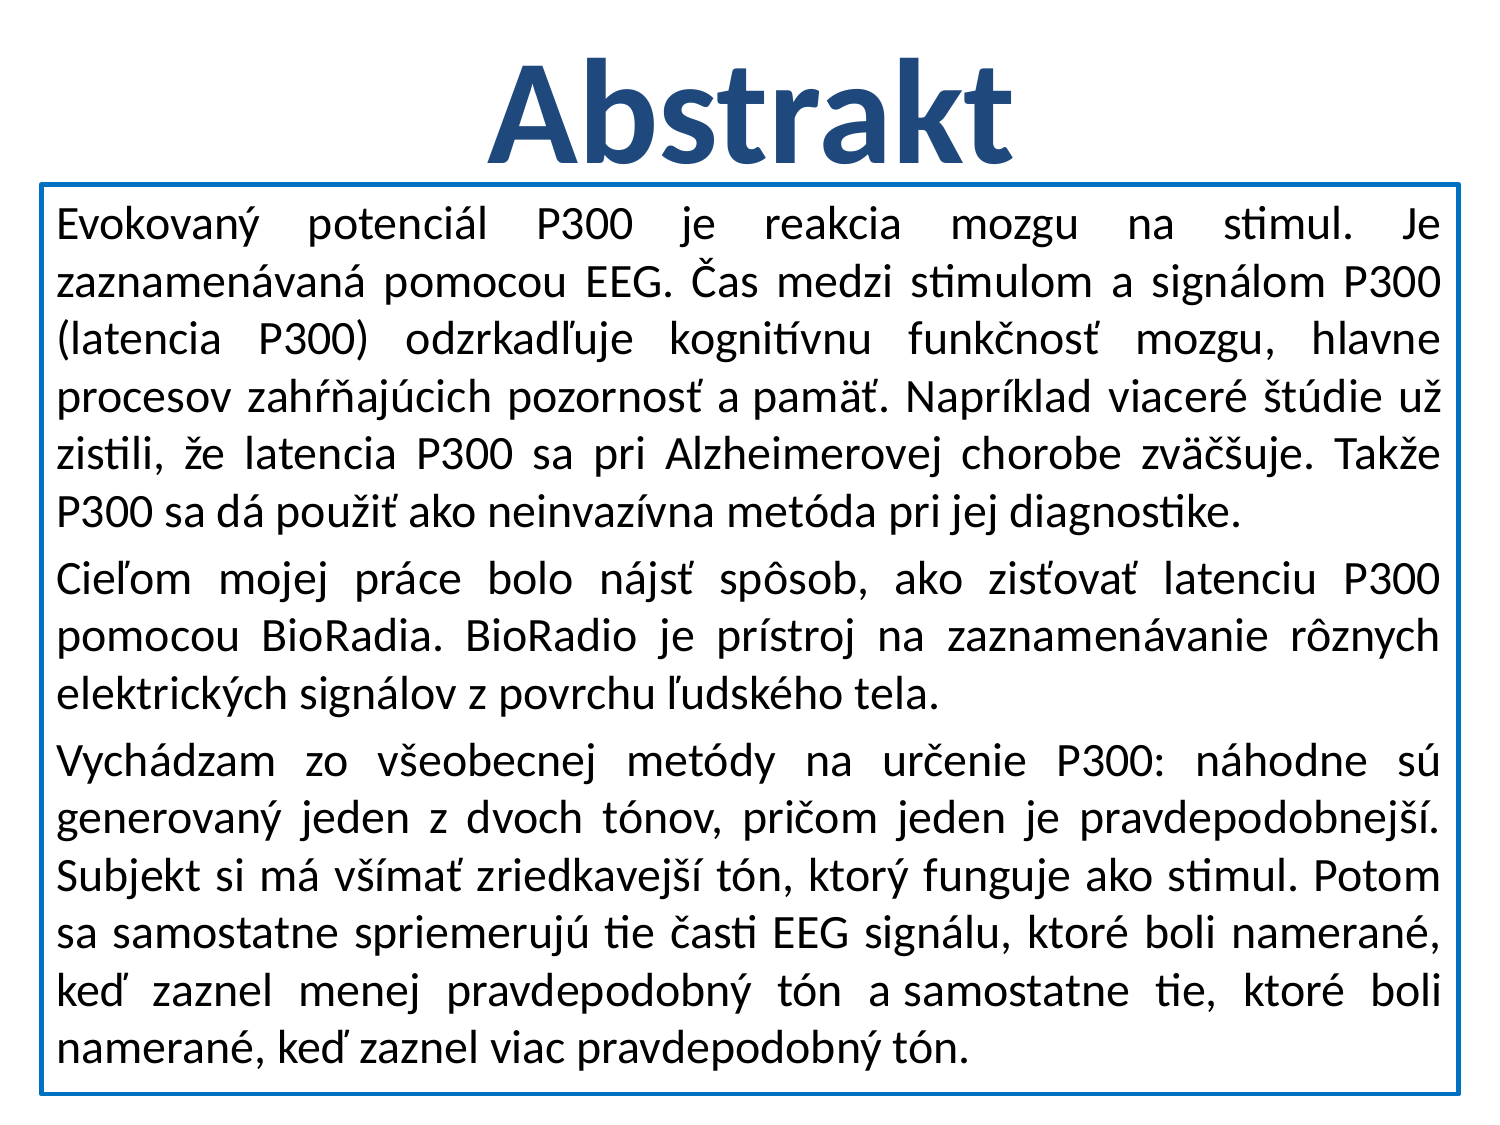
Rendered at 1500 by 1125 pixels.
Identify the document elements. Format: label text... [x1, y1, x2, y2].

list Evokovaný potenciál P300 je reakcia mozgu na stimul. Je zaznamenávaná pomocou EEG. Čas medzi stimulom a signálom P300 (latencia P300) odzrkadľuje kognitívnu funkčnosť mozgu, hlavne procesov zahŕňajúcich pozornosť a pamäť. Napríklad viaceré štúdie už zistili, že latencia P300 sa pri Alzheimerovej chorobe zväčšuje. Takže P300 sa dá použiť ako neinvazívna metóda pri jej diagnostike. Cieľom mojej práce bolo nájsť spôsob, ako zisťovať latenciu P300 pomocou BioRadia. BioRadio je prístroj na zaznamenávanie rôznych elektrických signálov z povrchu ľudského tela. Vychádzam zo všeobecnej metódy na určenie P300: náhodne sú generovaný jeden z dvoch tónov, pričom jeden je pravdepodobnejší. Subjekt si má všímať zriedkavejší tón, ktorý funguje ako stimul. Potom sa samostatne spriemerujú tie časti EEG signálu, ktoré boli namerané, keď zaznel menej pravdepodobný tón a samostatne tie, ktoré boli namerané, keď zaznel viac pravdepodobný tón. [41, 184, 1459, 1094]
title Abstrakt [76, 7, 1427, 173]
